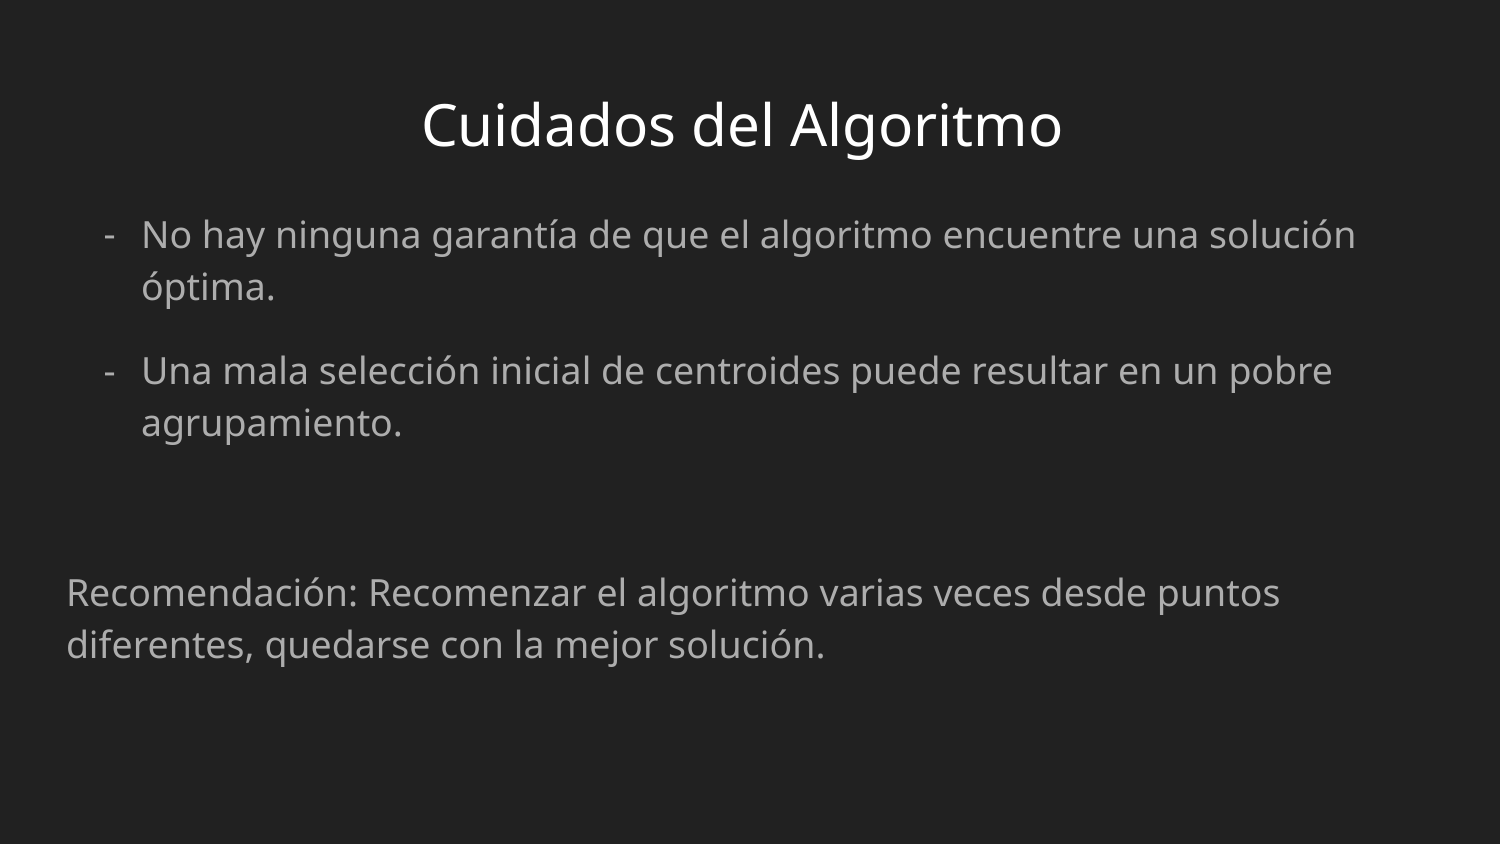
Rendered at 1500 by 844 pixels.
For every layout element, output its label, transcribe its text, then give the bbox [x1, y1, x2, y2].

list No hay ninguna garantía de que el algoritmo encuentre una solución óptima. Una mala selección inicial de centroides puede resultar en un pobre agrupamiento. Recomendación: Recomenzar el algoritmo varias veces desde puntos diferentes, quedarse con la mejor solución. [51, 189, 1449, 750]
title Cuidados del Algoritmo [51, 72, 1449, 167]
